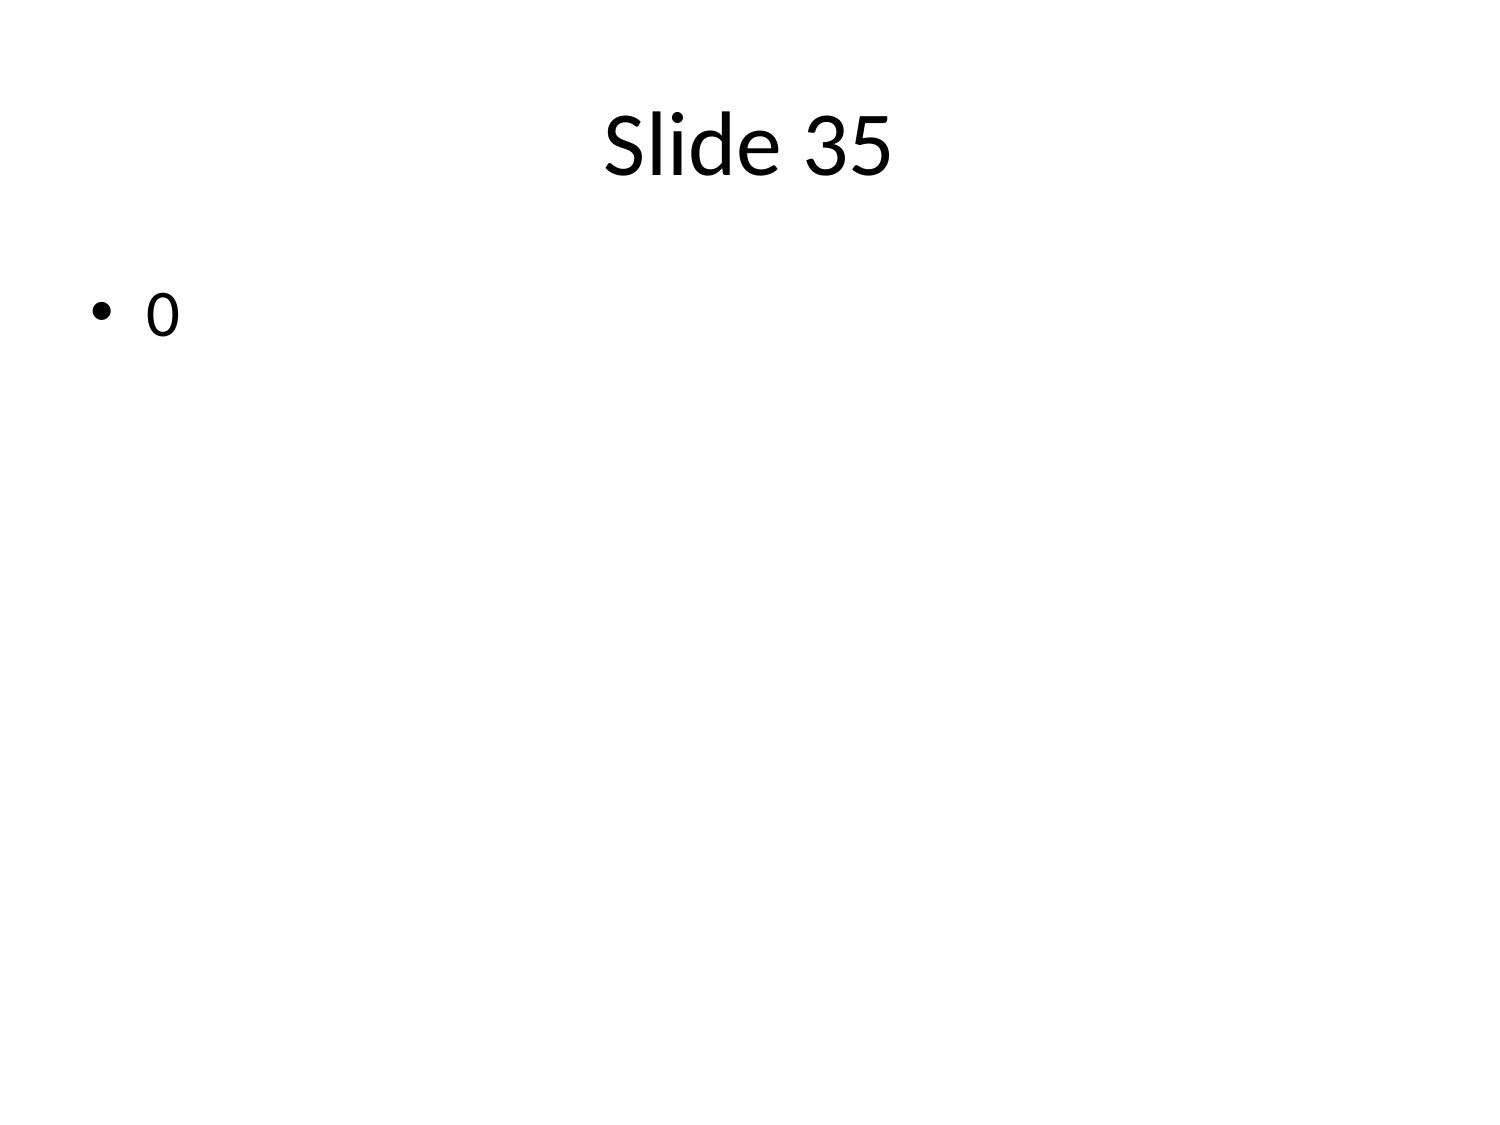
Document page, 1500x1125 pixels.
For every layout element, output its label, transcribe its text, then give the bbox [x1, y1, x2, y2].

list 0 [75, 262, 1425, 1005]
title Slide 35 [75, 45, 1425, 233]
